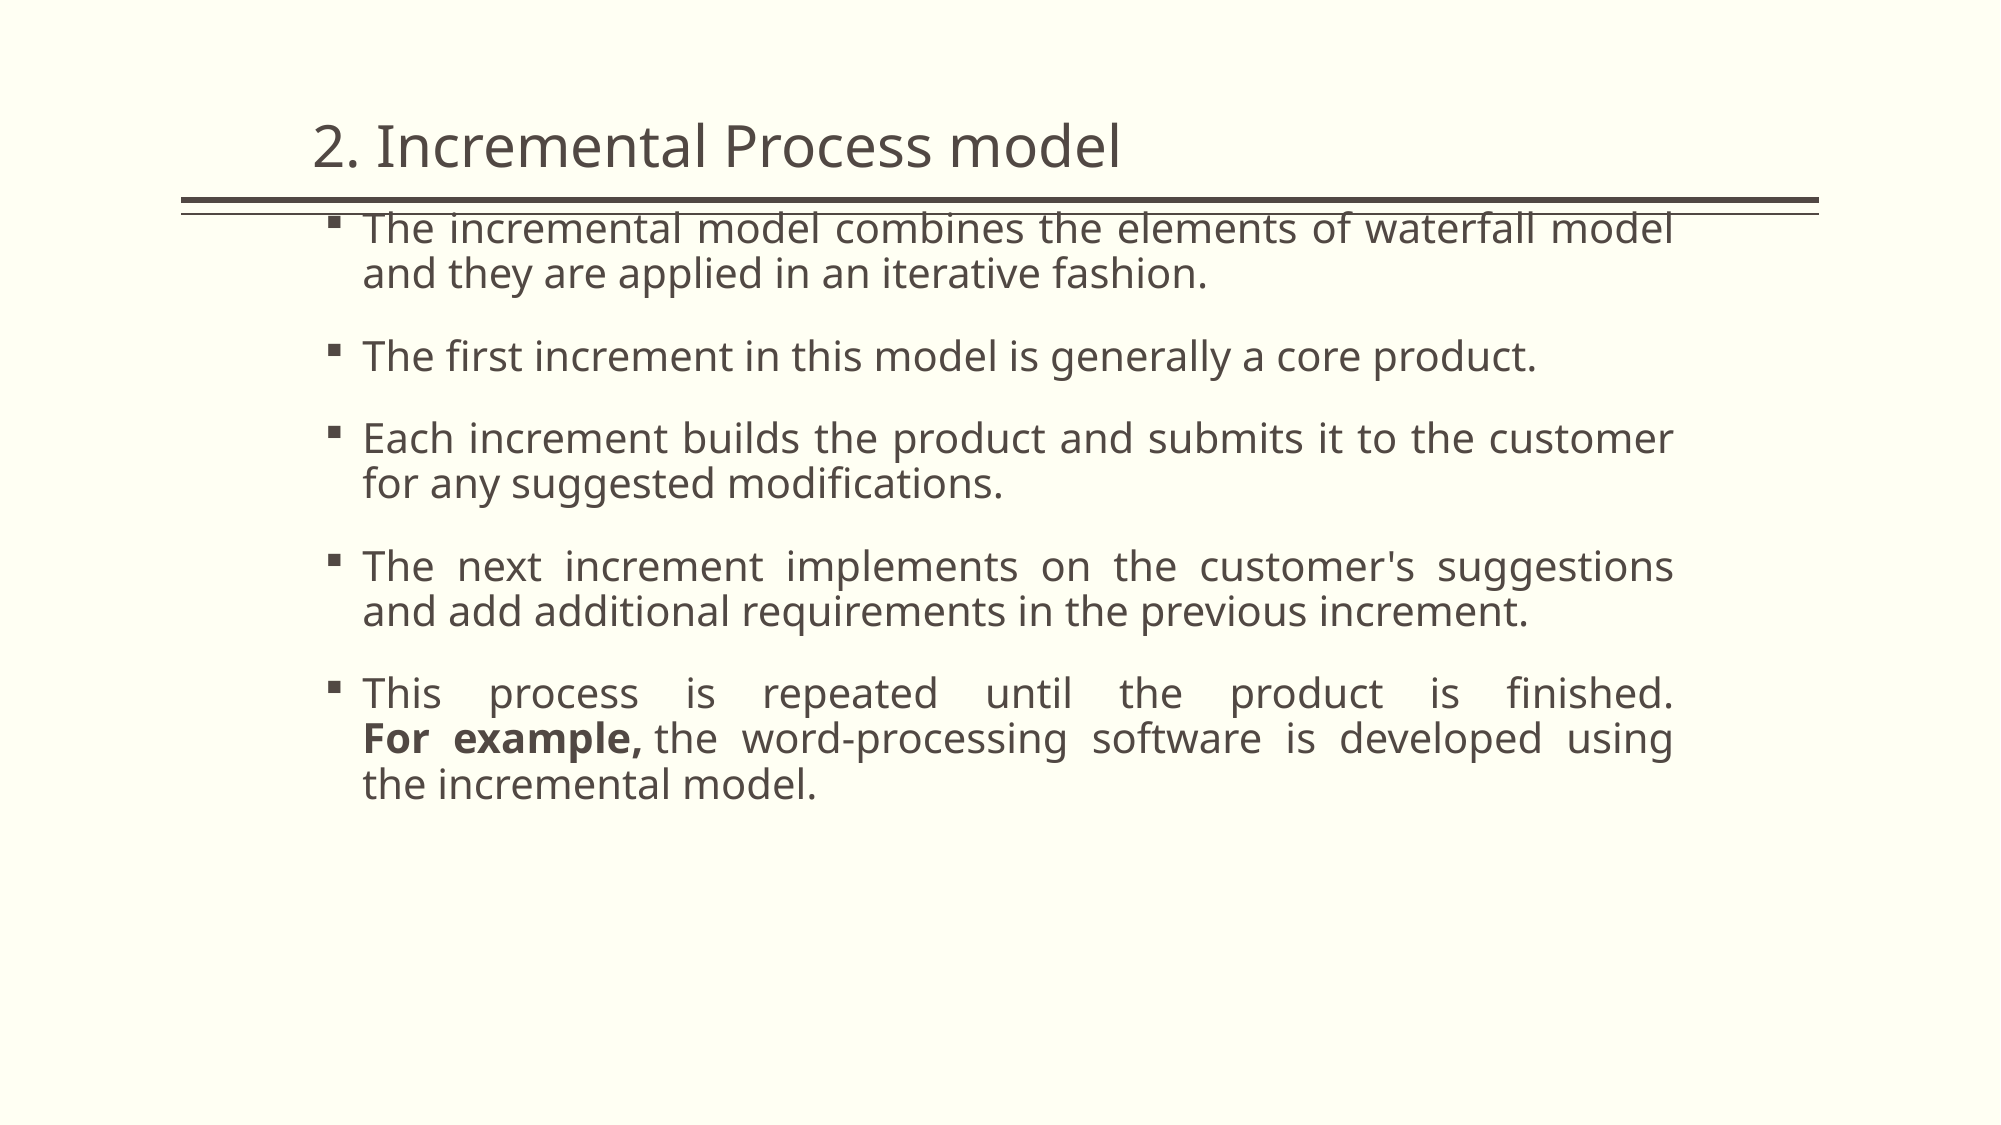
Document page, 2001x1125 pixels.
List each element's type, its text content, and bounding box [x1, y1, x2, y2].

list The incremental model combines the elements of waterfall model and they are applied in an iterative fashion. The first increment in this model is generally a core product. Each increment builds the product and submits it to the customer for any suggested modifications. The next increment implements on the customer's suggestions and add additional requirements in the previous increment. This process is repeated until the product is finished. For example, the word-processing software is developed using the incremental model. [324, 200, 1675, 1038]
title 2. Incremental Process model [312, 0, 1663, 188]
